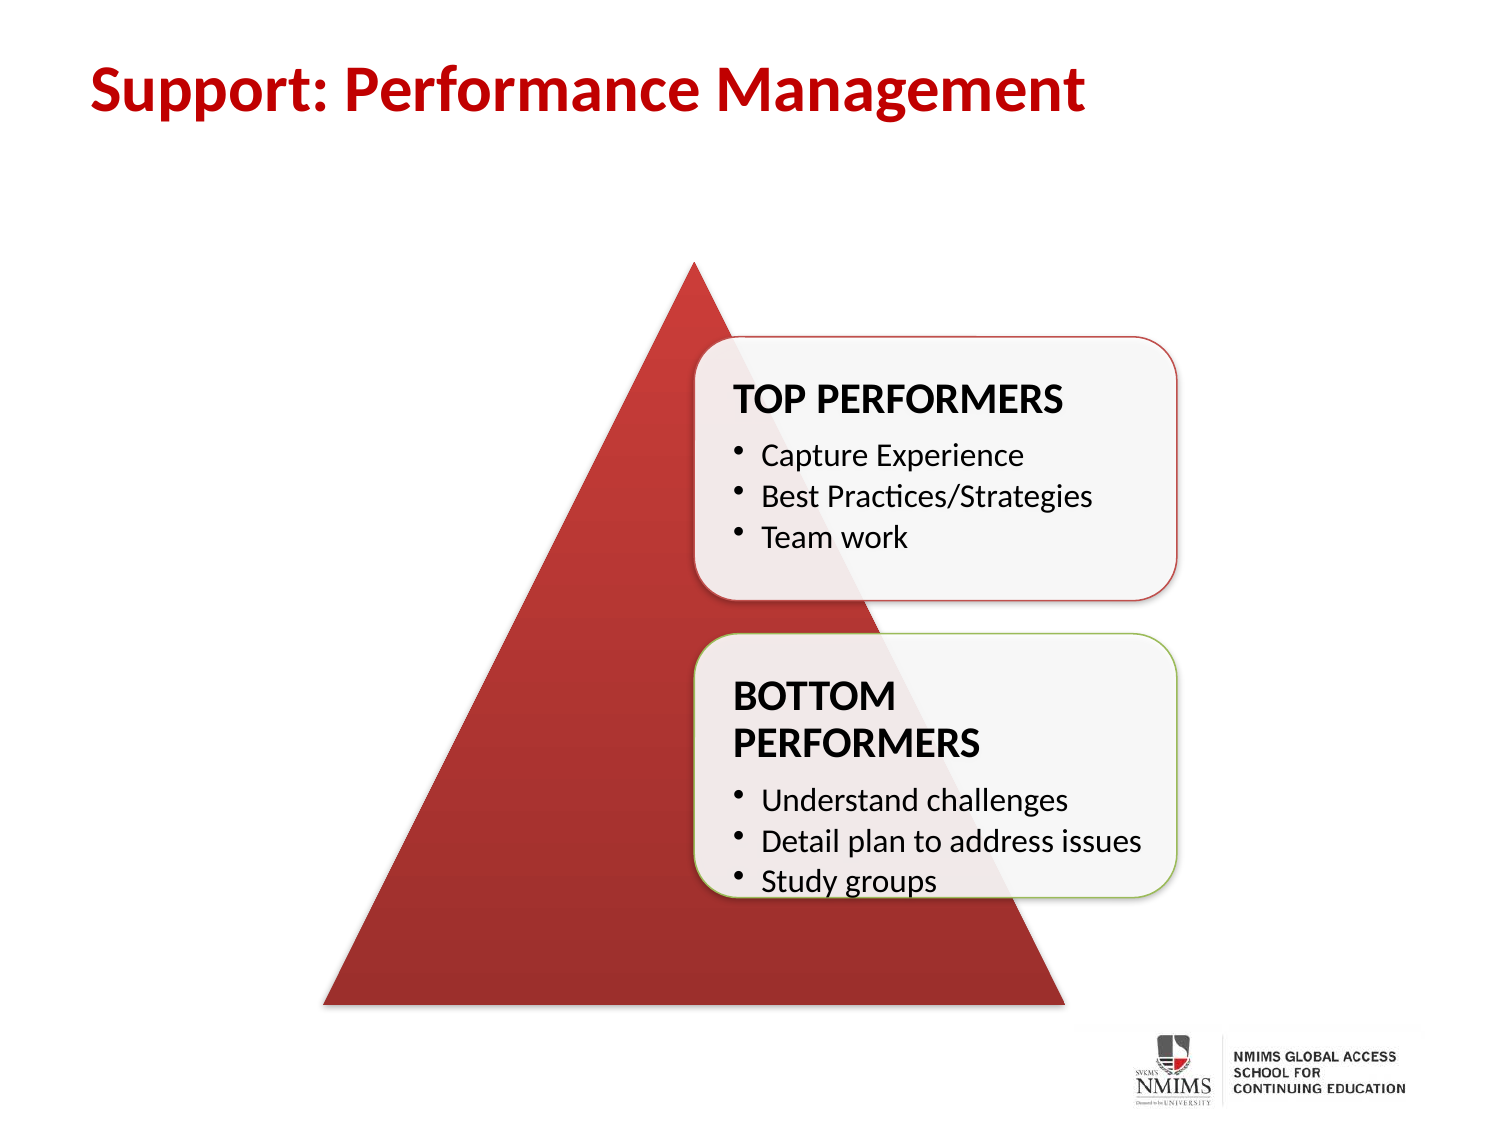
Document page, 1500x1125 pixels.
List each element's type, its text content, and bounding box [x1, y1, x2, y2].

title Support: Performance Management [75, 32, 1425, 138]
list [74, 262, 1426, 1006]
picture [1074, 1024, 1425, 1116]
